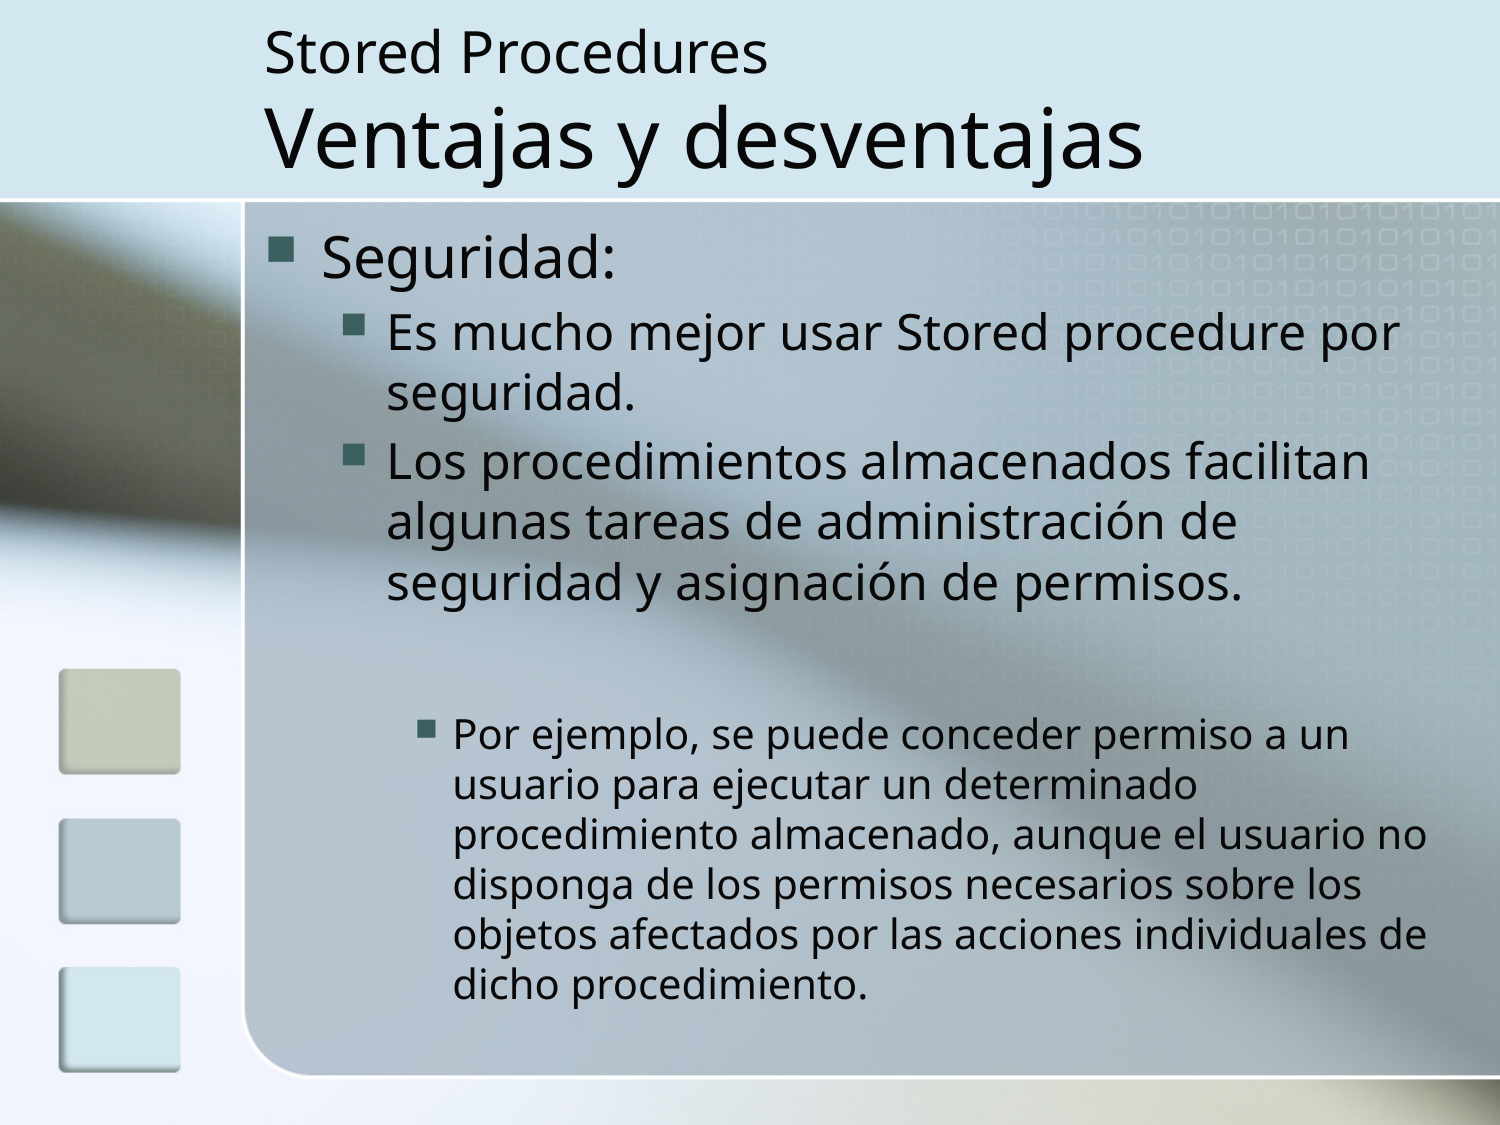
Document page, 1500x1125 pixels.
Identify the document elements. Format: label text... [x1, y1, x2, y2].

picture [0, 0, 1500, 1125]
list Seguridad: Es mucho mejor usar Stored procedure por seguridad. Los procedimientos almacenados facilitan algunas tareas de administración de seguridad y asignación de permisos. Por ejemplo, se puede conceder permiso a un usuario para ejecutar un determinado procedimiento almacenado, aunque el usuario no disponga de los permisos necesarios sobre los objetos afectados por las acciones individuales de dicho procedimiento. [249, 212, 1463, 1076]
title Stored Procedures Ventajas y desventajas [249, 12, 1462, 188]
